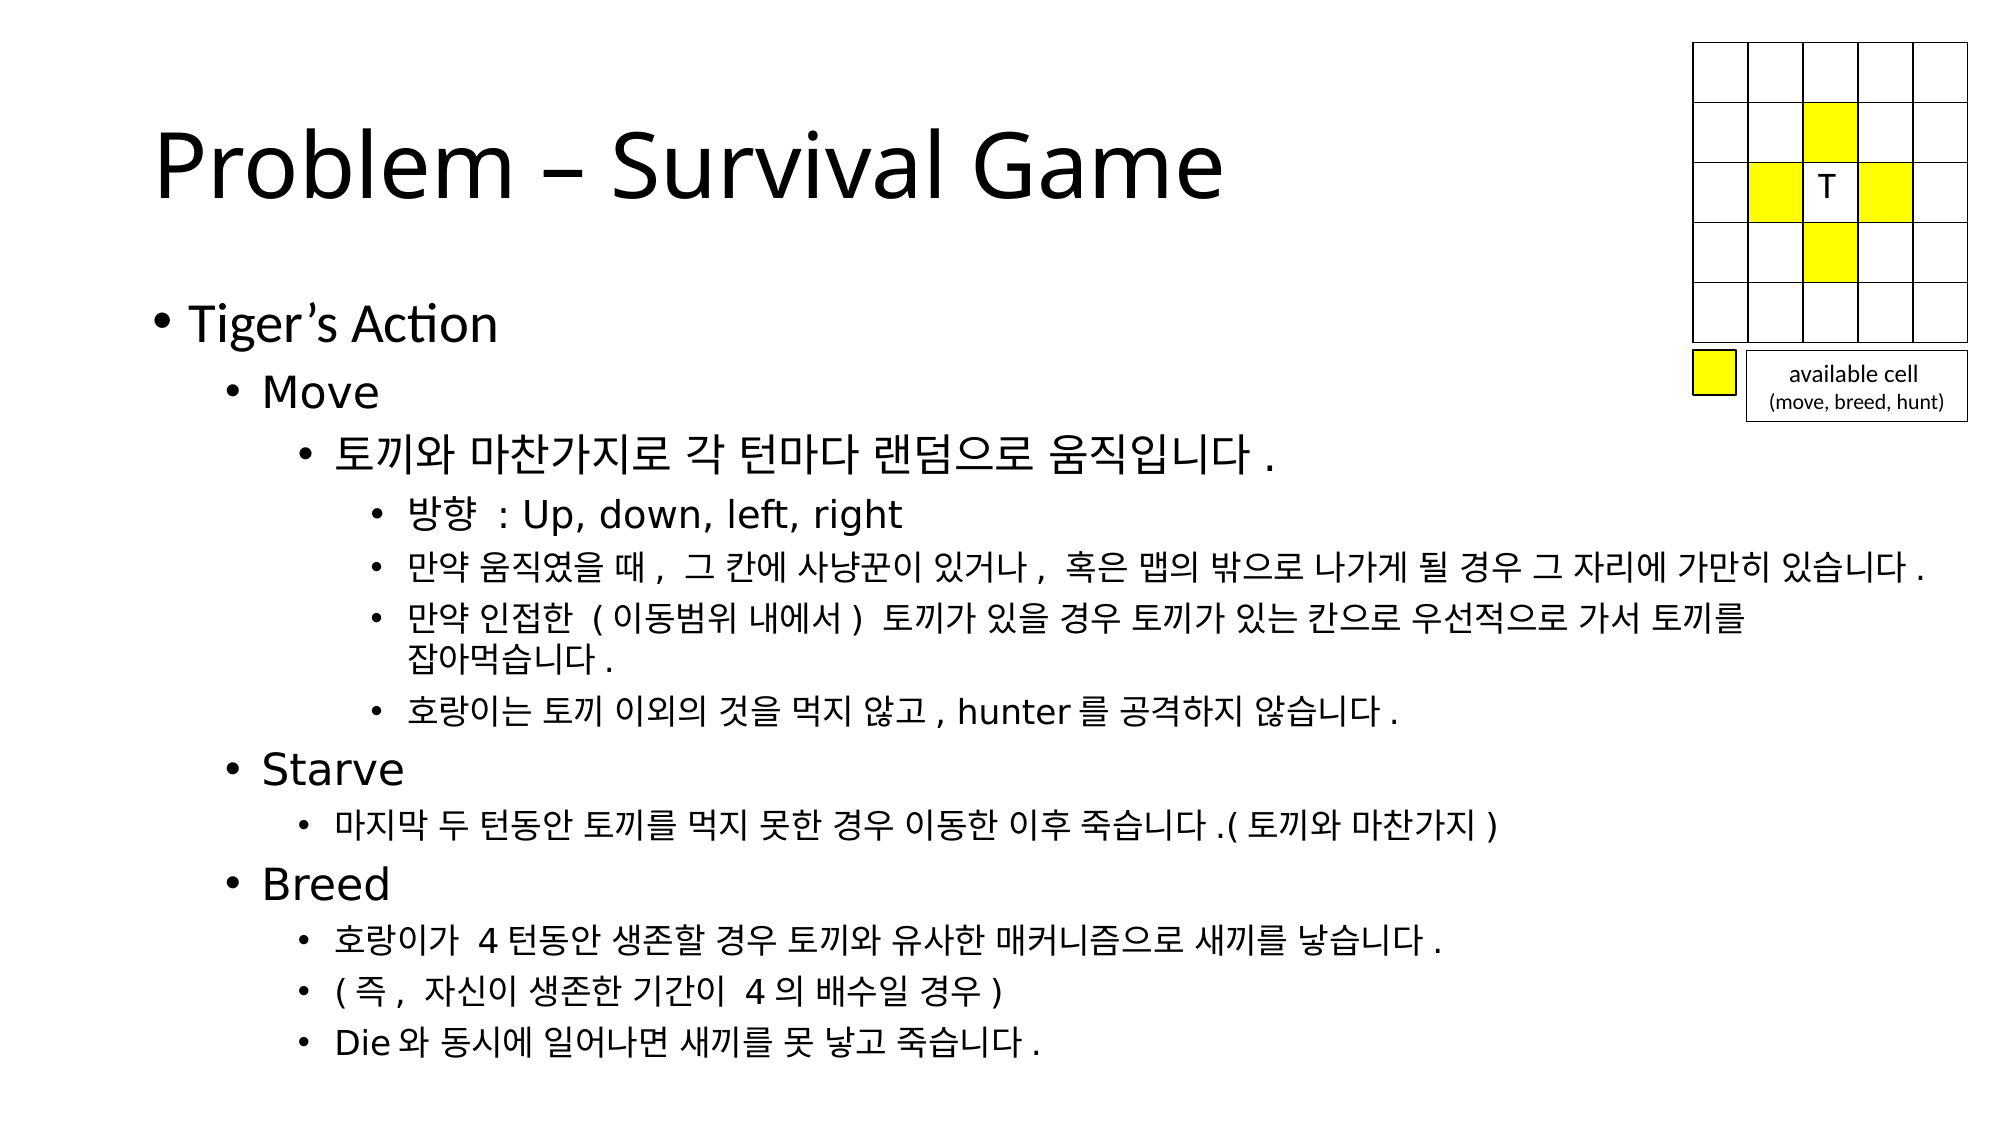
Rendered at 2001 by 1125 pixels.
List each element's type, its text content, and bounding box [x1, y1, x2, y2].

table_cell [1694, 103, 1747, 162]
table_cell [1914, 283, 1967, 342]
table_header [1749, 43, 1802, 102]
text_box [1693, 350, 1737, 396]
list Tiger’s Action Move 토끼와 마찬가지로 각 턴마다 랜덤으로 움직입니다. 방향 : Up, down, left, right 만약 움직였을 때, 그 칸에 사냥꾼이 있거나, 혹은 맵의 밖으로 나가게 될 경우 그 자리에 가만히 있습니다. 만약 인접한 (이동범위 내에서) 토끼가 있을 경우 토끼가 있는 칸으로 우선적으로 가서 토끼를 잡아먹습니다. 호랑이는 토끼 이외의 것을 먹지 않고, hunter를 공격하지 않습니다. Starve 마지막 두 턴동안 토끼를 먹지 못한 경우 이동한 이후 죽습니다.(토끼와 마찬가지) Breed 호랑이가 4턴동안 생존할 경우 토끼와 유사한 매커니즘으로 새끼를 낳습니다. (즉, 자신이 생존한 기간이 4의 배수일 경우) Die와 동시에 일어나면 새끼를 못 낳고 죽습니다. [137, 258, 1929, 1119]
table_cell [1804, 283, 1857, 342]
table_cell [1859, 223, 1912, 282]
table_header [1914, 43, 1967, 102]
table_cell [1749, 163, 1802, 222]
table_cell [1694, 283, 1747, 342]
table_cell [1749, 103, 1802, 162]
table_cell [1749, 223, 1802, 282]
table_cell T [1804, 163, 1857, 222]
table_cell [1859, 103, 1912, 162]
table_cell [1749, 283, 1802, 342]
table_header [1859, 43, 1912, 102]
table_cell [1914, 223, 1967, 282]
table_cell [1914, 103, 1967, 162]
table_header [1694, 43, 1747, 102]
table_cell [1859, 163, 1912, 222]
table_cell [1804, 103, 1857, 162]
table_cell [1859, 283, 1912, 342]
table_cell [1694, 223, 1747, 282]
table_cell [1804, 223, 1857, 282]
text_box available cell (move, breed, hunt) [1746, 350, 1968, 422]
table_cell [1694, 163, 1747, 222]
table_cell [1914, 163, 1967, 222]
table_header [1804, 43, 1857, 102]
title Problem – Survival Game [137, 59, 1692, 258]
